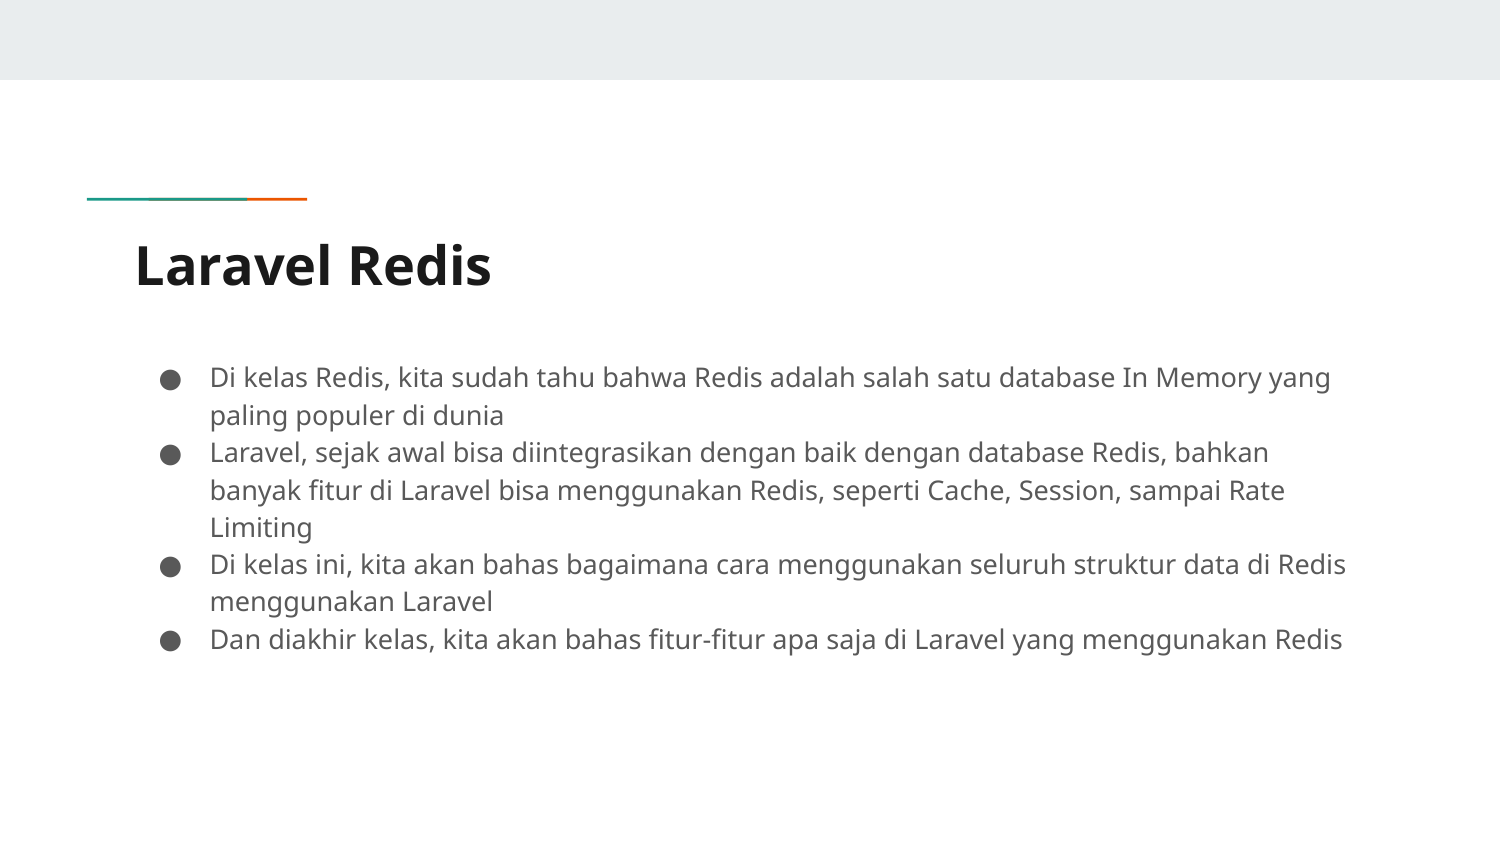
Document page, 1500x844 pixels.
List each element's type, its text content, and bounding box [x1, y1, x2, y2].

list Di kelas Redis, kita sudah tahu bahwa Redis adalah salah satu database In Memory yang paling populer di dunia Laravel, sejak awal bisa diintegrasikan dengan baik dengan database Redis, bahkan banyak fitur di Laravel bisa menggunakan Redis, seperti Cache, Session, sampai Rate Limiting Di kelas ini, kita akan bahas bagaimana cara menggunakan seluruh struktur data di Redis menggunakan Laravel Dan diakhir kelas, kita akan bahas fitur-fitur apa saja di Laravel yang menggunakan Redis [119, 341, 1381, 712]
title Laravel Redis [119, 216, 1381, 305]
